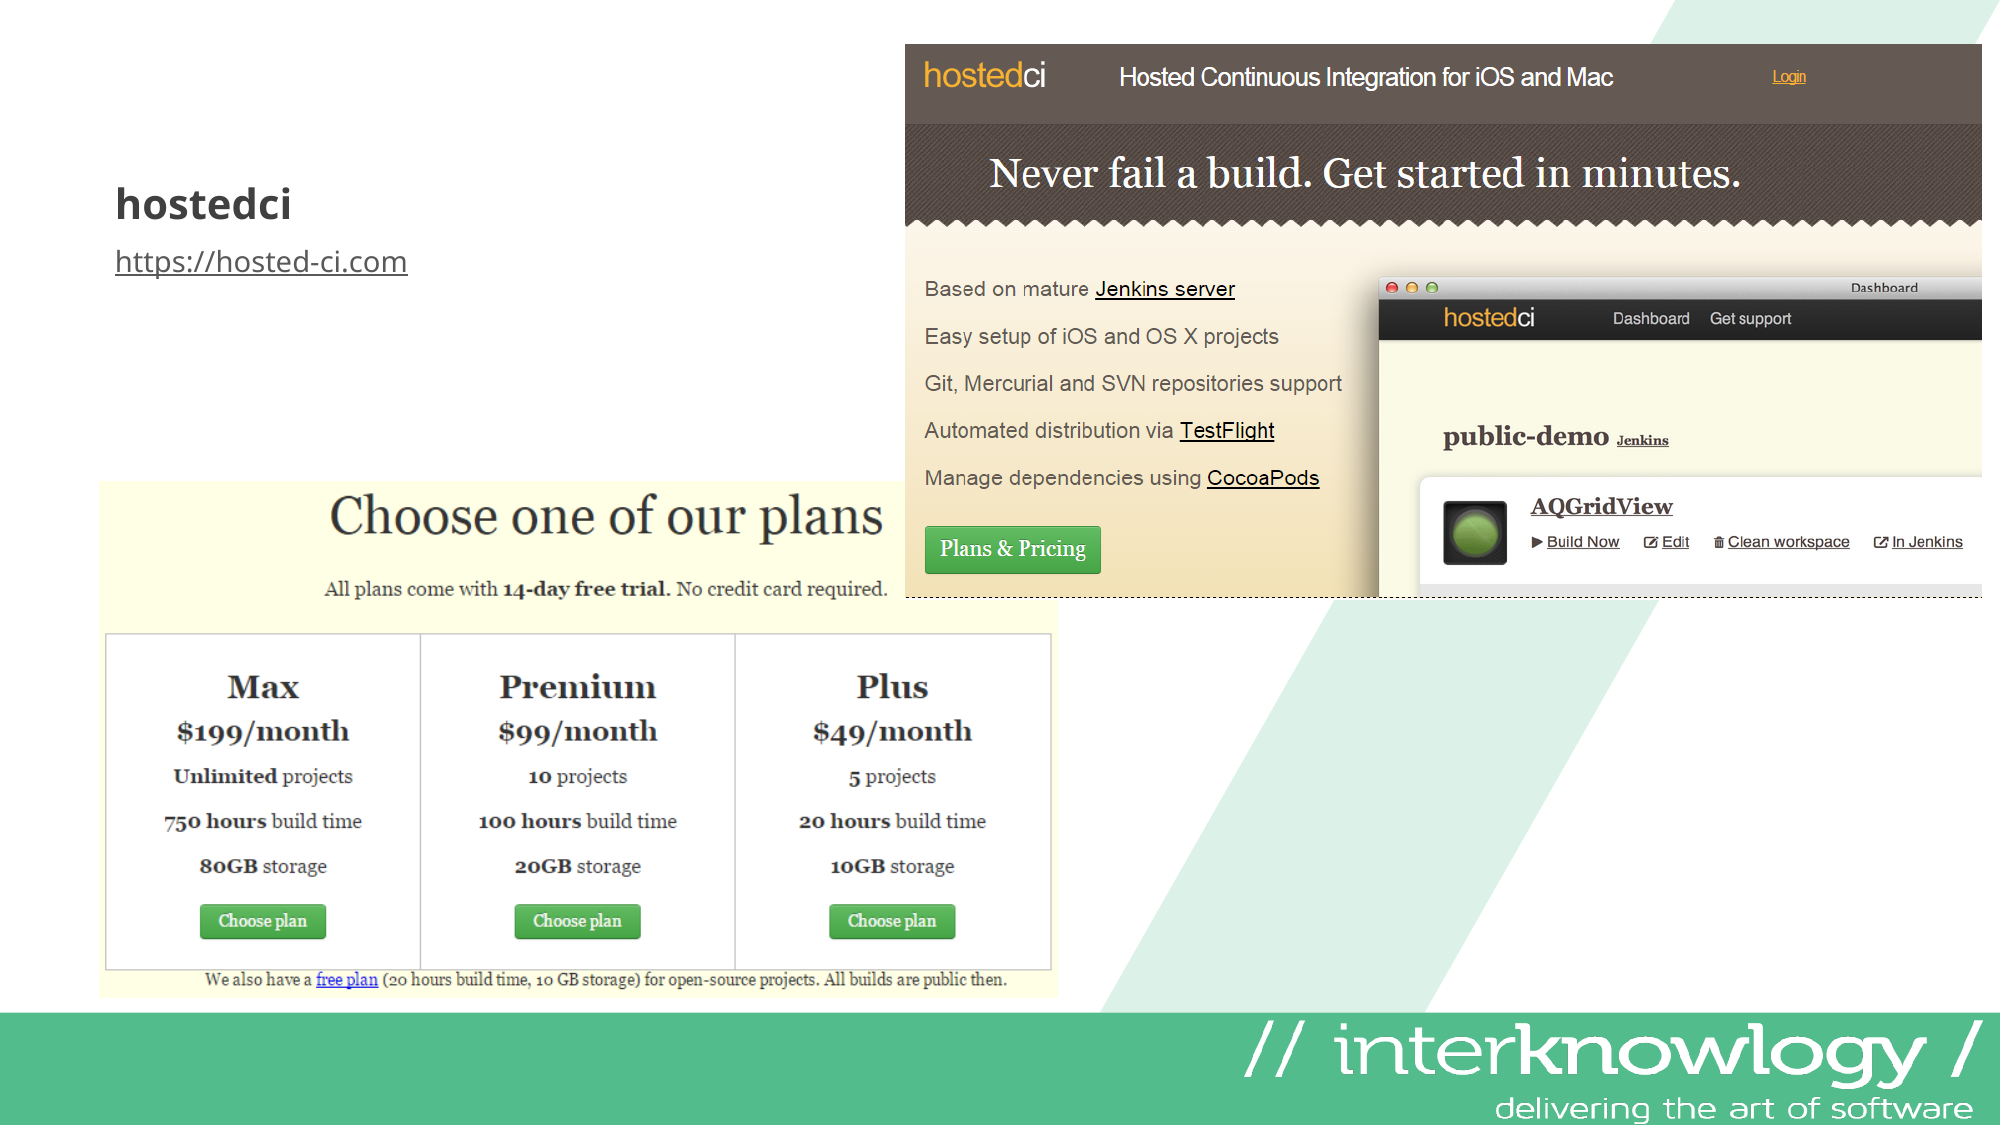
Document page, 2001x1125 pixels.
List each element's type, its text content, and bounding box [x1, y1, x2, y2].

picture [99, 44, 1982, 998]
title hostedci [99, 44, 758, 235]
picture [1242, 1019, 1984, 1125]
list https://hosted-ci.com [99, 235, 758, 480]
